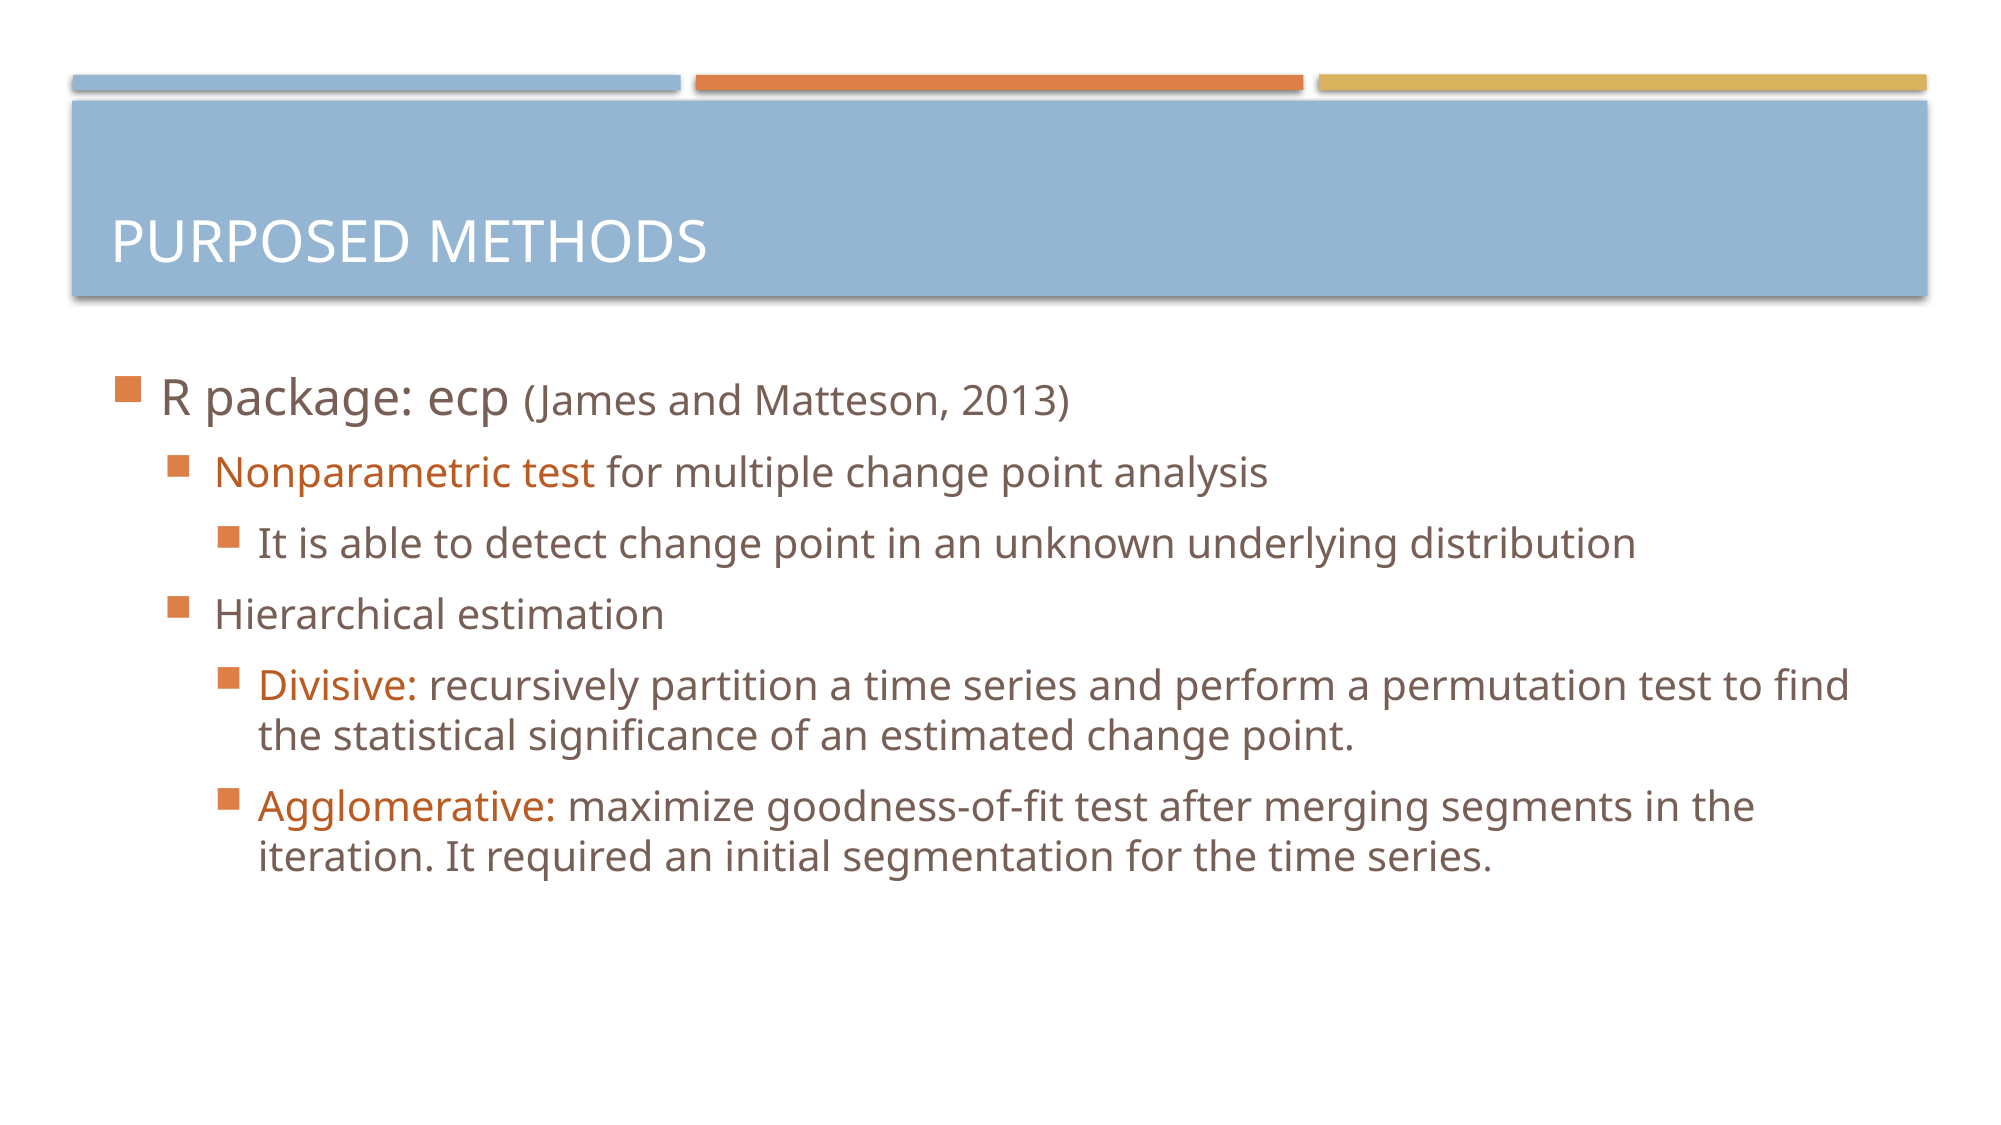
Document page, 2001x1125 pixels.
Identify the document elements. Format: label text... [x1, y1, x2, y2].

list R package: ecp (James and Matteson, 2013) Nonparametric test for multiple change point analysis It is able to detect change point in an unknown underlying distribution Hierarchical estimation Divisive: recursively partition a time series and perform a permutation test to find the statistical significance of an estimated change point. Agglomerative: maximize goodness-of-fit test after merging segments in the iteration. It required an initial segmentation for the time series. [95, 357, 1905, 1033]
title purposed methods [95, 115, 1905, 282]
